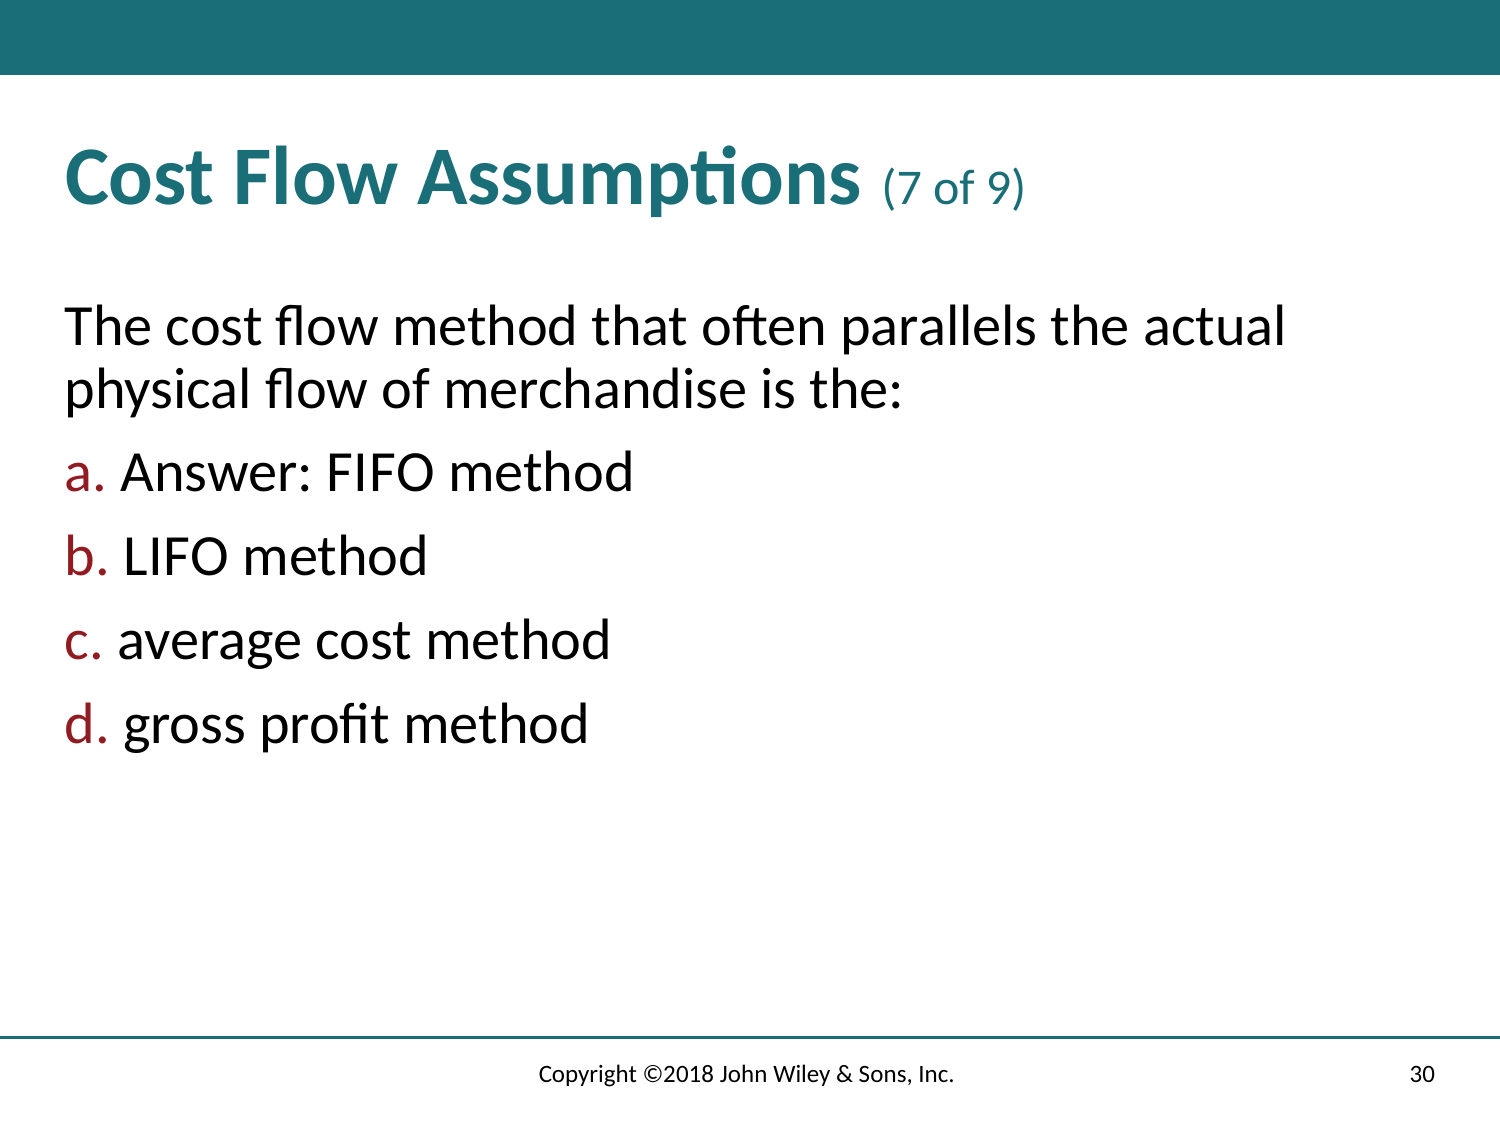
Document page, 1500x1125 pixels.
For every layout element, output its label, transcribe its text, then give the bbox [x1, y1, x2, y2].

slide_number 30 [1059, 1042, 1450, 1103]
footer Copyright ©2018 John Wiley & Sons, Inc. [496, 1042, 1004, 1103]
list The cost flow method that often parallels the actual physical flow of merchandise is the: a. Answer: F I F O method b. L I F O method c. average cost method d. gross profit method [50, 287, 1450, 813]
title Cost Flow Assumptions (7 of 9) [50, 125, 1450, 287]
